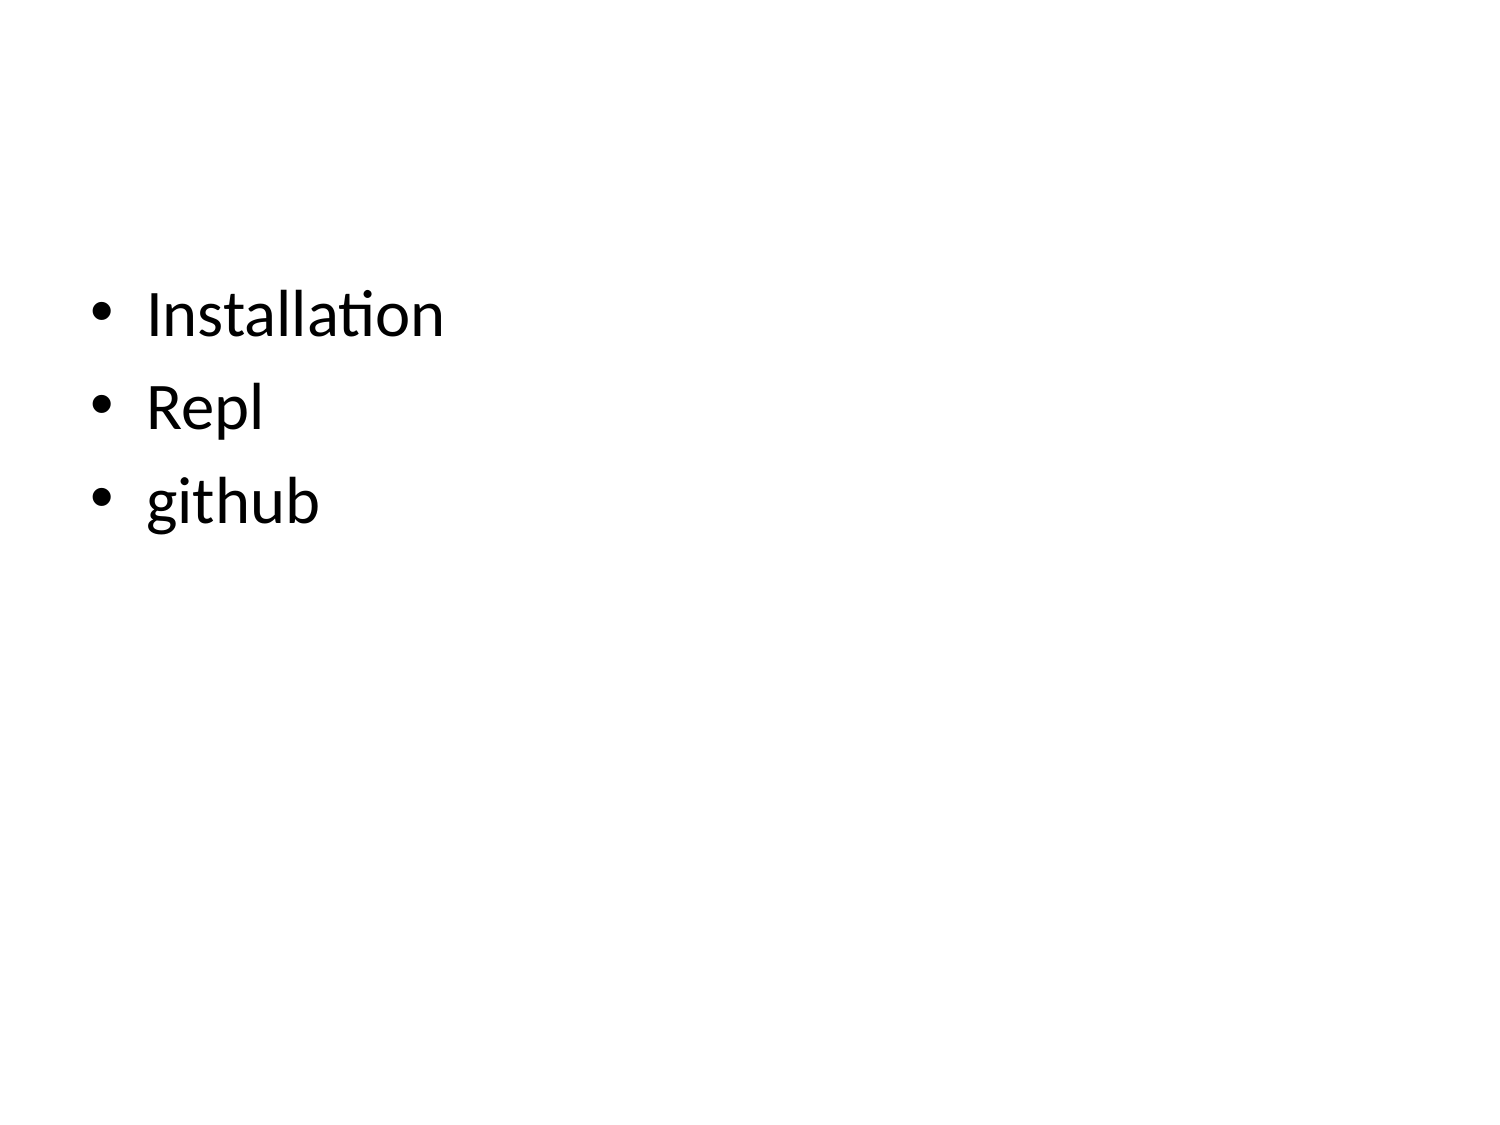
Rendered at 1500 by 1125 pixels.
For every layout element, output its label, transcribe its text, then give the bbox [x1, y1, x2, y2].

list Installation Repl github [75, 262, 1425, 1005]
